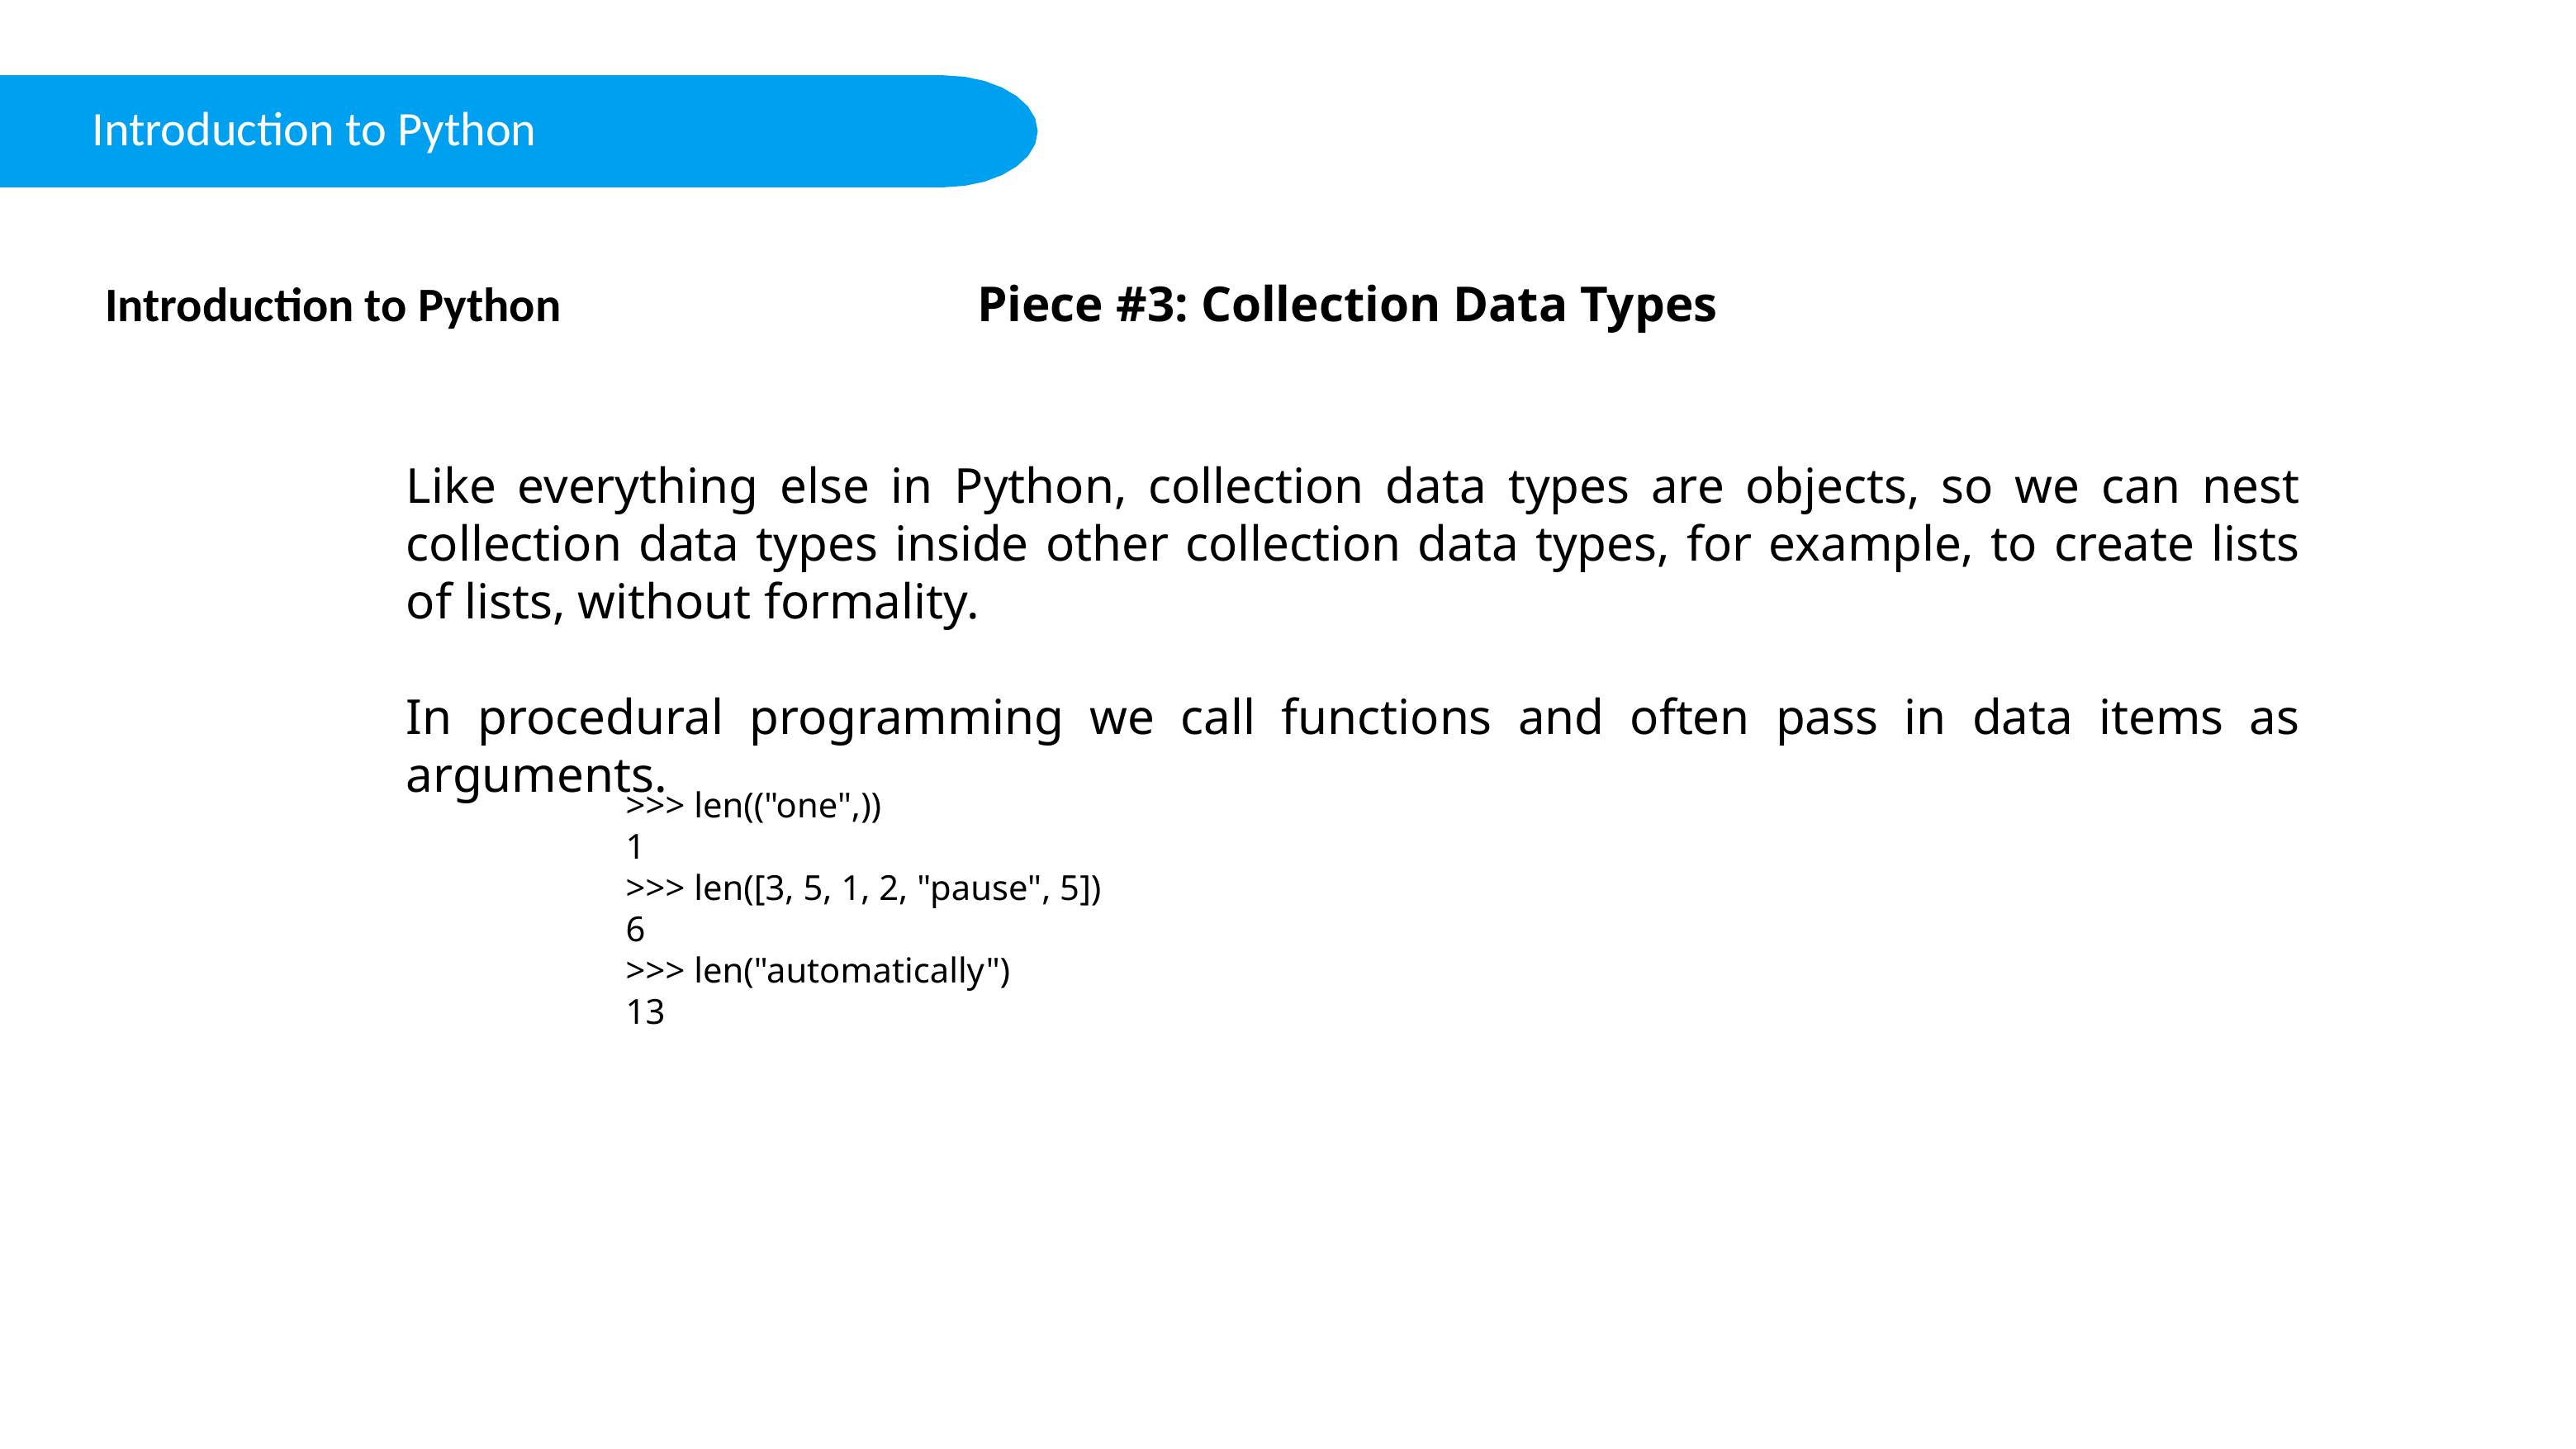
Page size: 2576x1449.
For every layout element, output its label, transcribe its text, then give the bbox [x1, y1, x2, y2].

text_box Piece #3: Collection Data Types [965, 267, 1730, 338]
text_box [0, 75, 1028, 187]
text_box Introduction to Python [90, 96, 1392, 156]
text_box >>> len(("one",)) 1 >>> len([3, 5, 1, 2, "pause", 5]) 6 >>> len("automatically") 13 [614, 777, 1901, 1037]
text_box Introduction to Python [93, 267, 574, 338]
text_box Like everything else in Python, collection data types are objects, so we can nest collection data types inside other collection data types, for example, to create lists of lists, without formality. In procedural programming we call functions and often pass in data items as arguments. [394, 448, 2313, 808]
